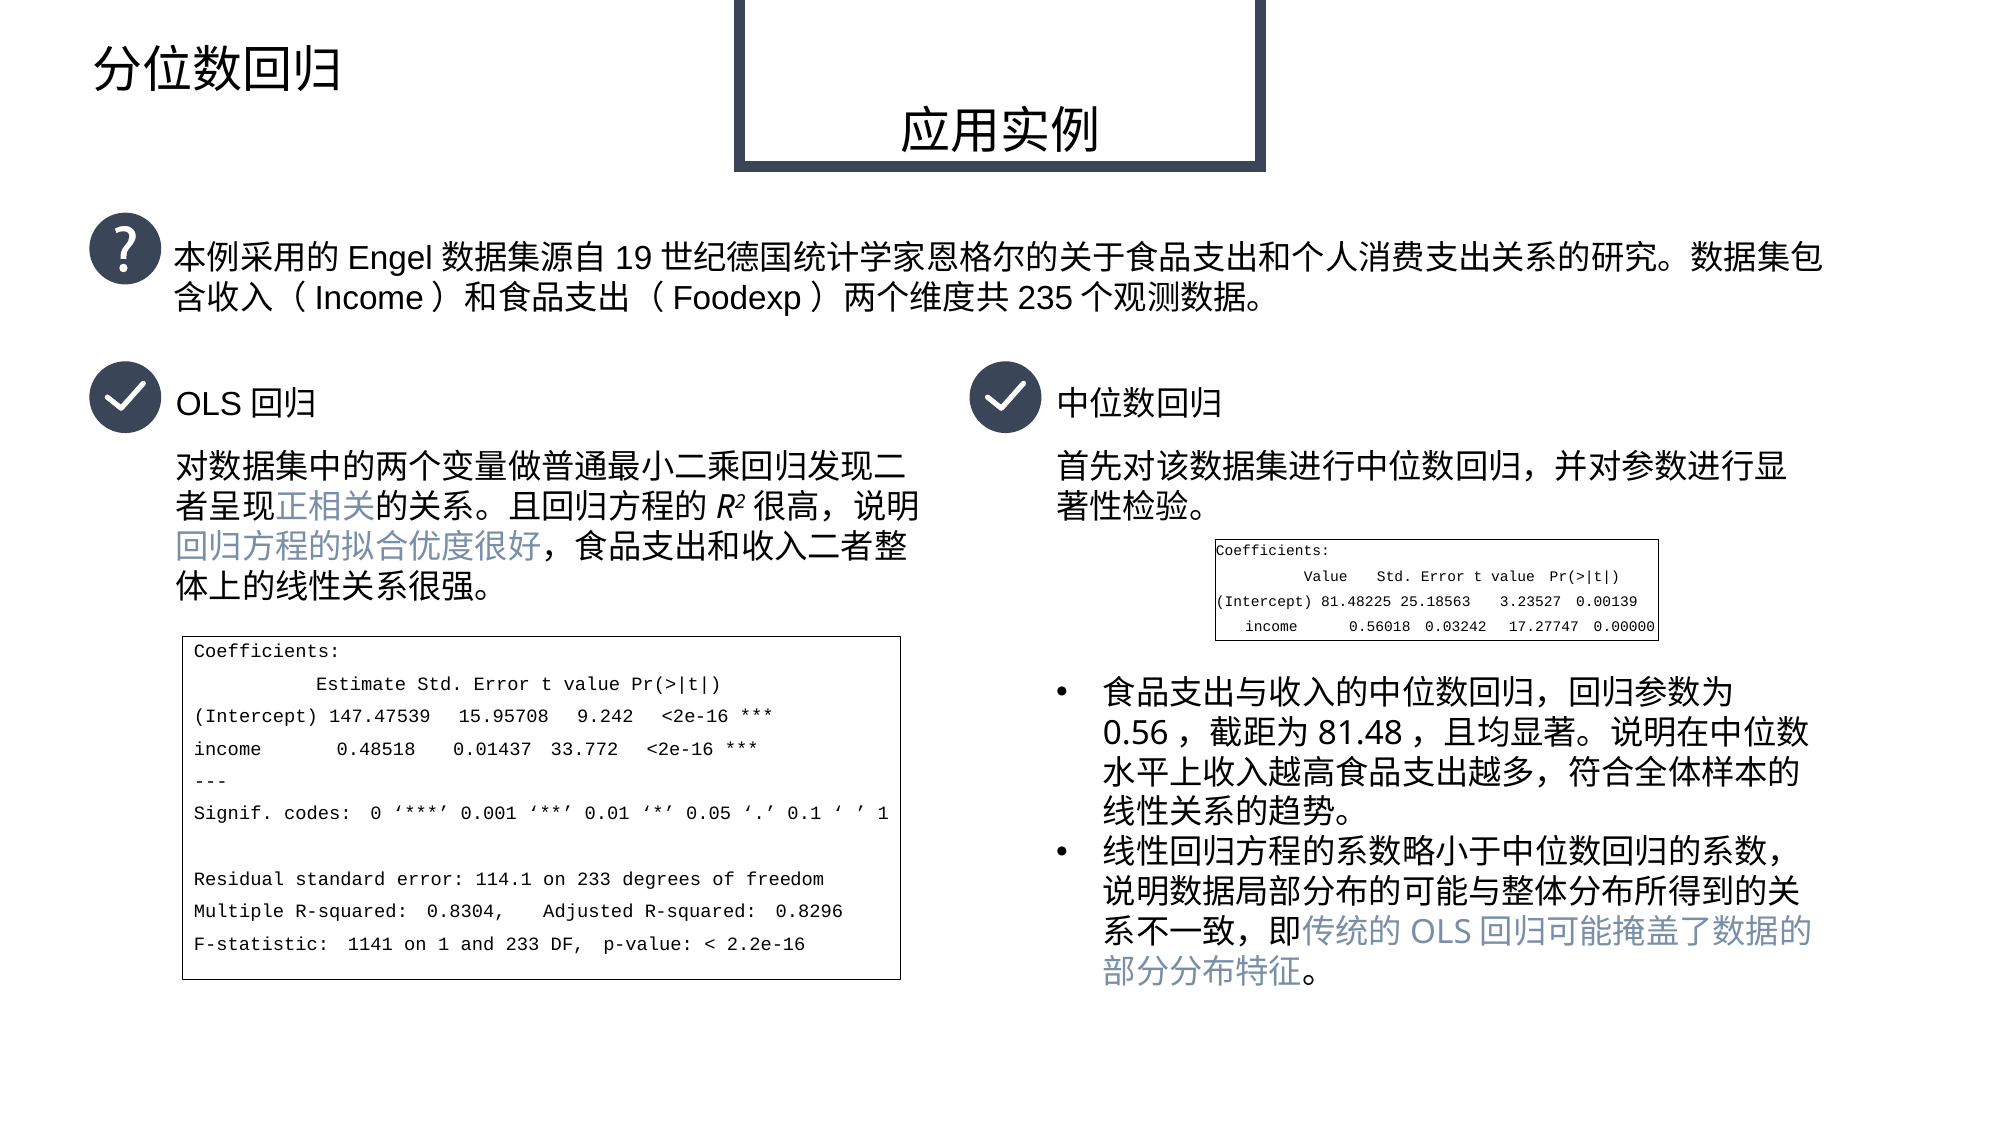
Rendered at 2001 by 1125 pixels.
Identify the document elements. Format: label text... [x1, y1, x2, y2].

text_box 分位数回归 [26, 2, 408, 107]
text_box [89, 212, 162, 285]
picture [1215, 539, 1659, 641]
text_box 本例采用的Engel数据集源自19世纪德国统计学家恩格尔的关于食品支出和个人消费支出关系的研究。数据集包含收入（Income）和食品支出（Foodexp）两个维度共235个观测数据。 [158, 228, 1845, 324]
text_box [739, 0, 1261, 168]
text_box 中位数回归 [1041, 361, 1836, 443]
picture [182, 636, 901, 979]
text_box 对数据集中的两个变量做普通最小二乘回归发现二者呈现正相关的关系。且回归方程的R2很高，说明回归方程的拟合优度很好，食品支出和收入二者整体上的线性关系很强。 [161, 438, 953, 613]
text_box 首先对该数据集进行中位数回归，并对参数进行显著性检验。 [1041, 438, 1834, 533]
text_box [89, 361, 160, 434]
text_box OLS回归 [160, 361, 955, 443]
text_box 食品支出与收入的中位数回归，回归参数为0.56，截距为81.48，且均显著。说明在中位数水平上收入越高食品支出越多，符合全体样本的线性关系的趋势。 线性回归方程的系数略小于中位数回归的系数，说明数据局部分布的可能与整体分布所得到的关系不一致，即传统的OLS回归可能掩盖了数据的部分分布特征。 [1041, 663, 1845, 998]
text_box 应用实例 [758, 36, 1242, 167]
text_box [969, 361, 1041, 434]
